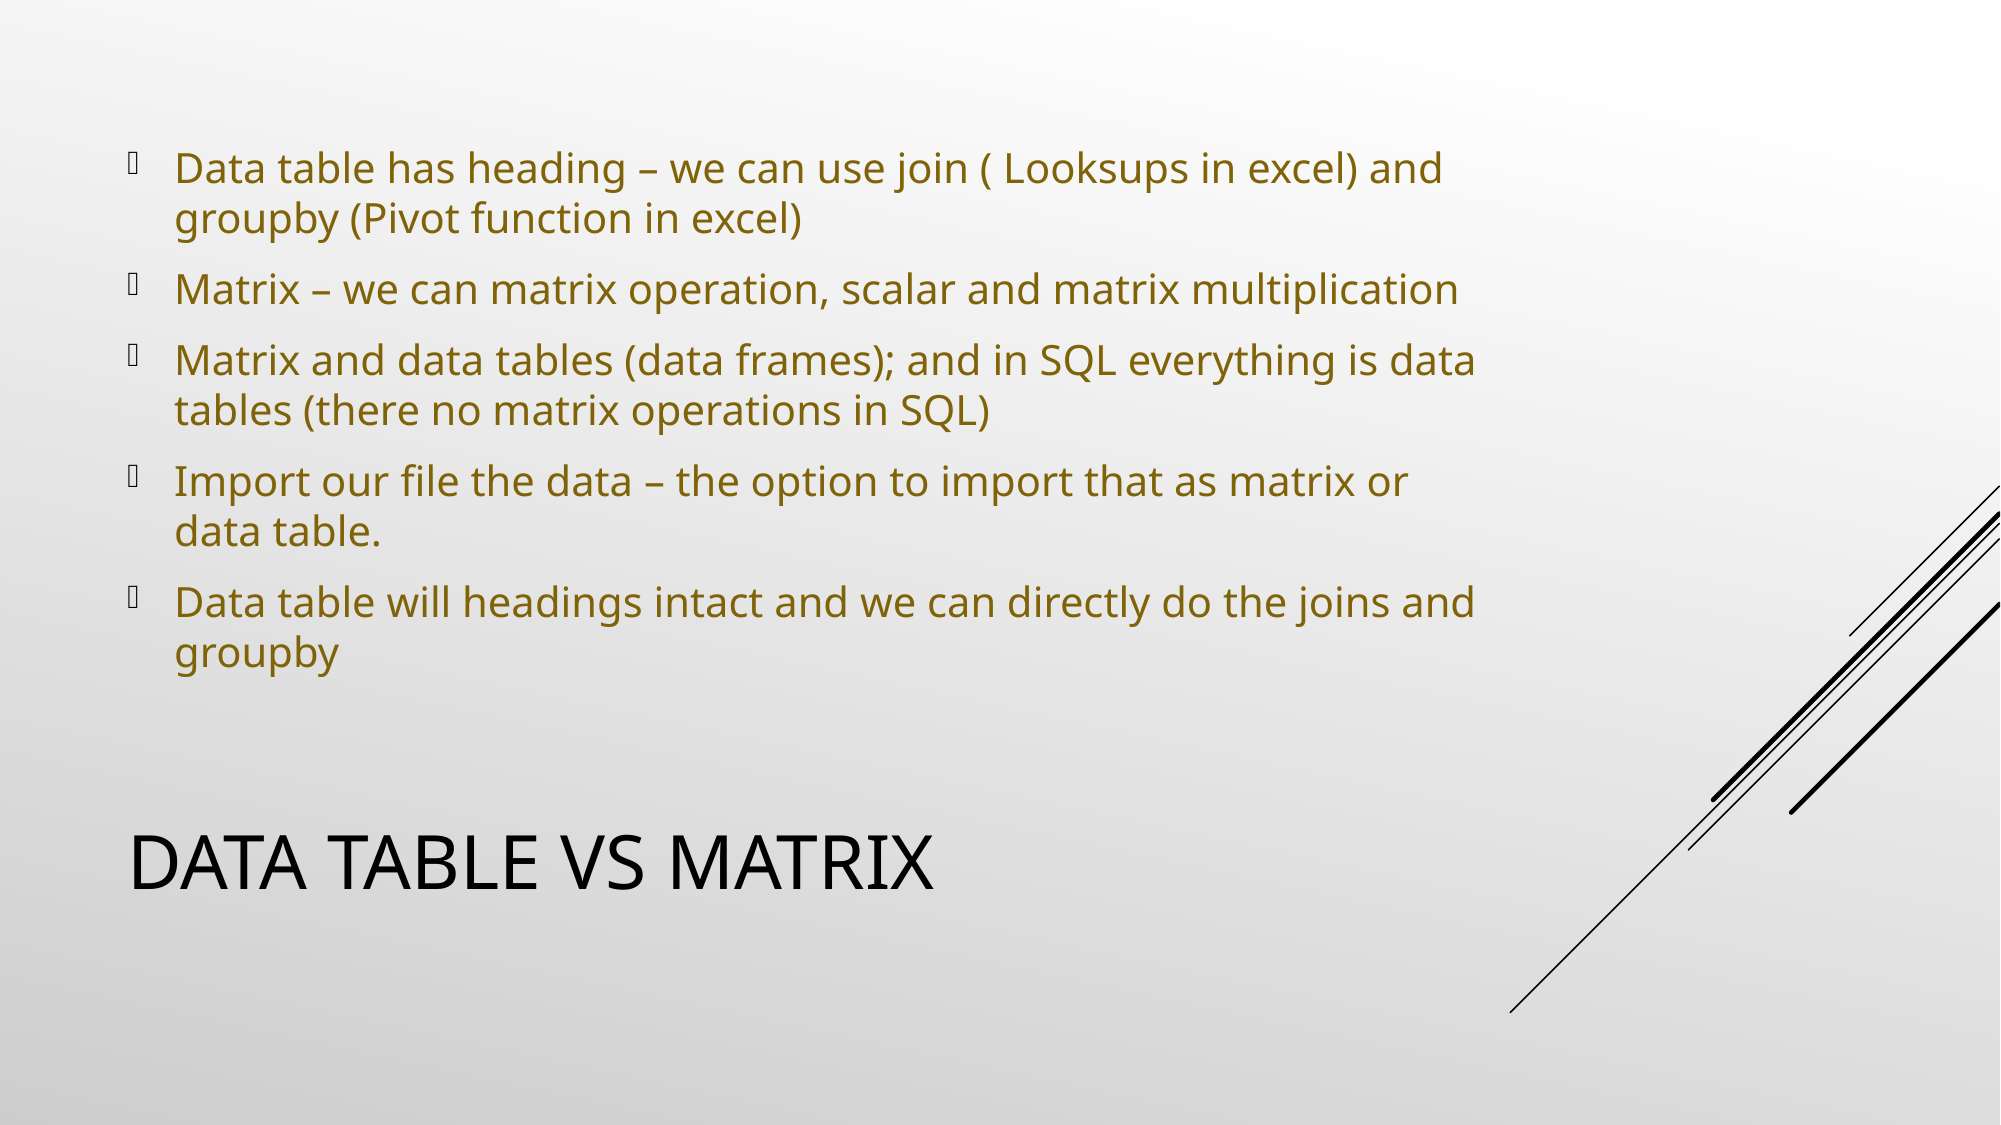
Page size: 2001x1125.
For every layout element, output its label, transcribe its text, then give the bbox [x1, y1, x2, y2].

list Data table has heading – we can use join ( Looksups in excel) and groupby (Pivot function in excel) Matrix – we can matrix operation, scalar and matrix multiplication Matrix and data tables (data frames); and in SQL everything is data tables (there no matrix operations in SQL) Import our file the data – the option to import that as matrix or data table. Data table will headings intact and we can directly do the joins and groupby [112, 112, 1513, 706]
title Data Table vs Matrix [112, 736, 1513, 984]
